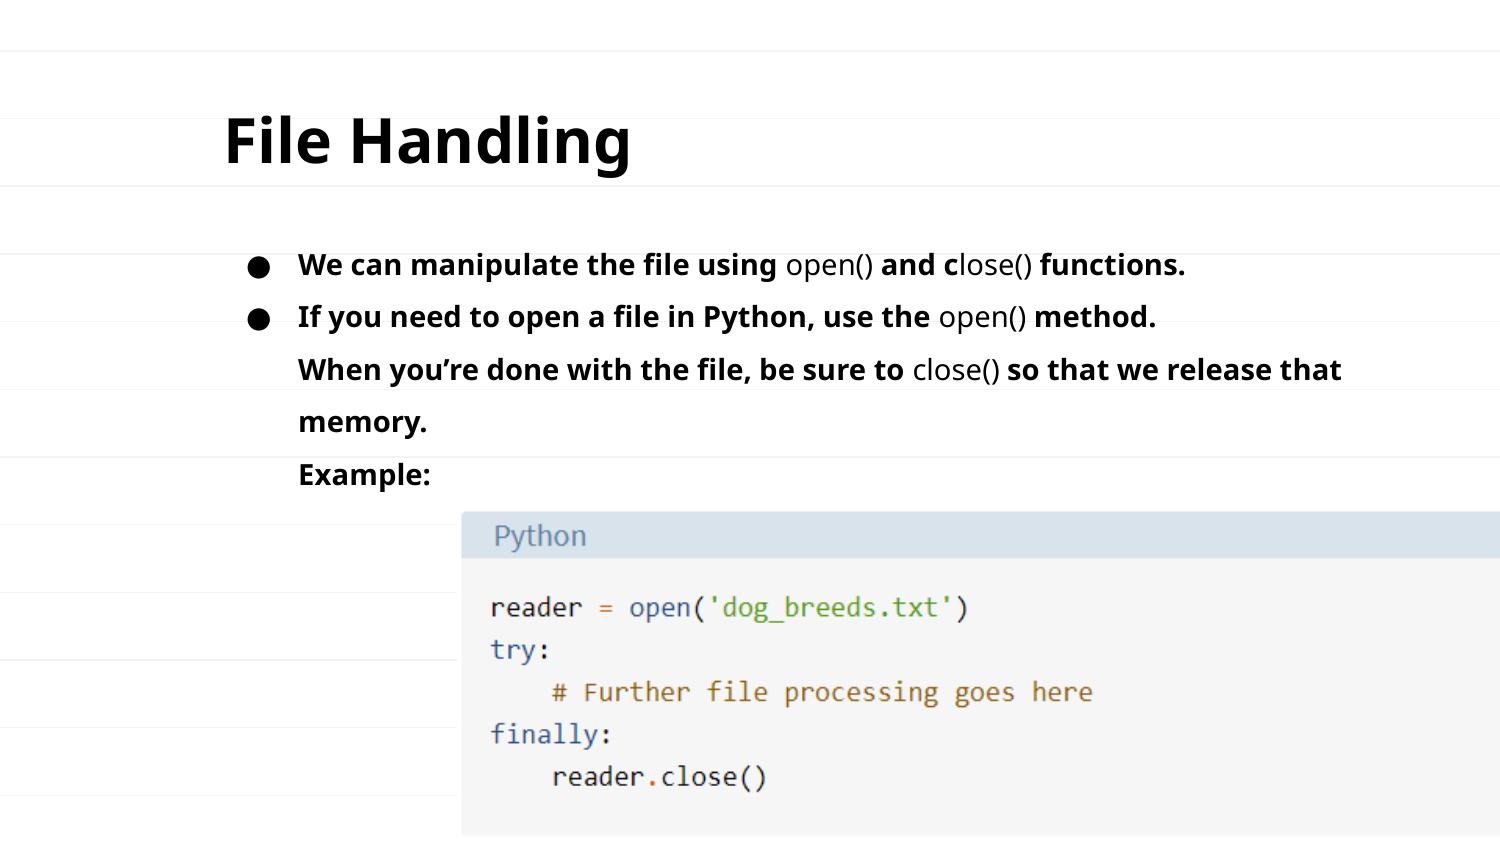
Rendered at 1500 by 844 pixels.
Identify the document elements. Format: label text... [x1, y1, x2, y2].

text_box File Handling We can manipulate the file using open() and close() functions. If you need to open a file in Python, use the open() method. When you’re done with the file, be sure to close() so that we release that memory. Example: [208, 86, 1470, 699]
picture [457, 507, 1500, 844]
